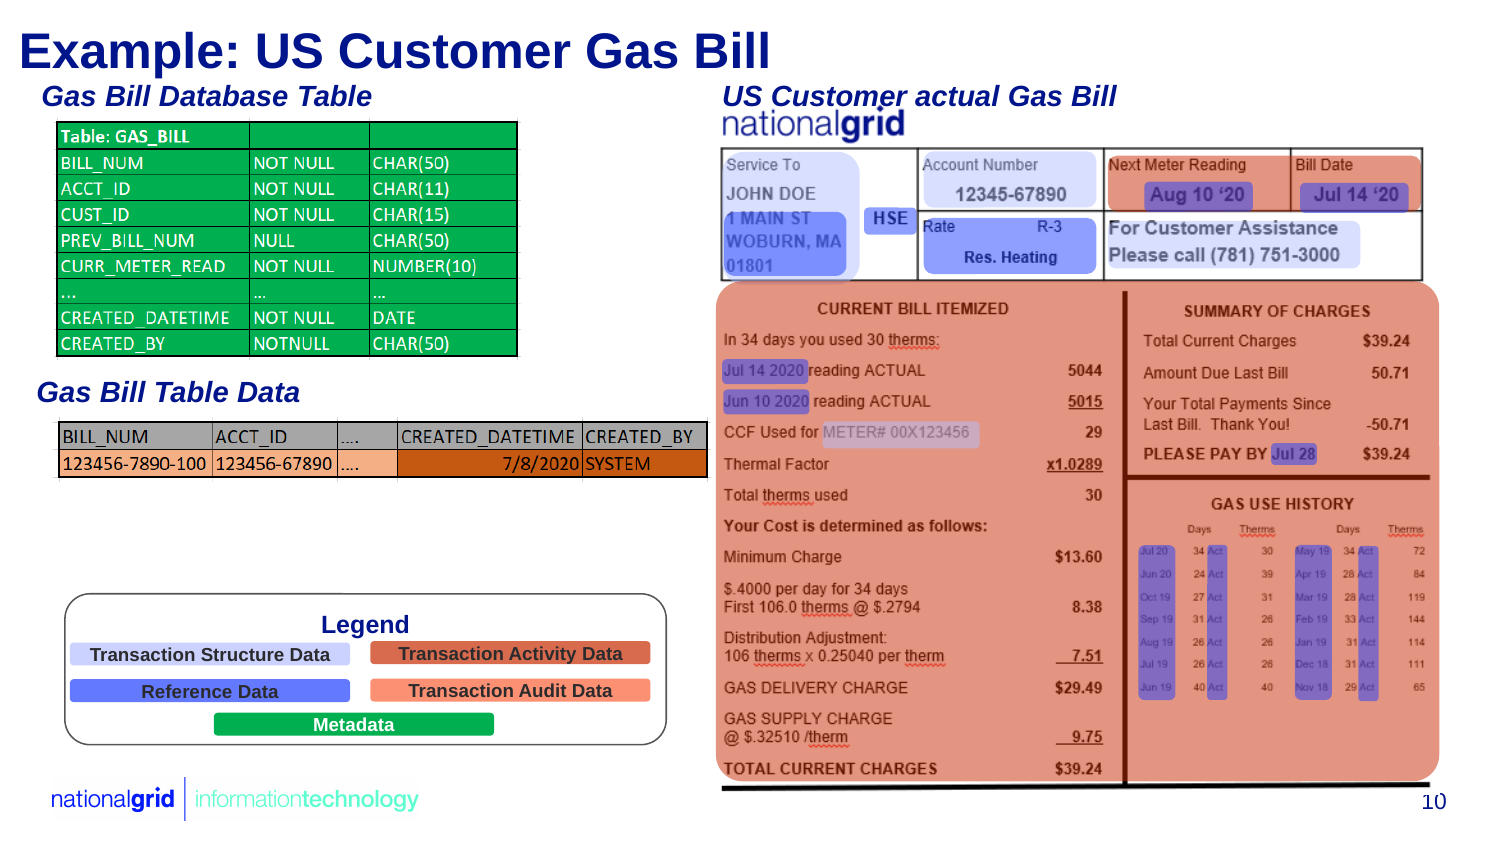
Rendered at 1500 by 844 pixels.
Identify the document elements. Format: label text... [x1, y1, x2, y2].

text_box US Customer actual Gas Bill [722, 77, 1184, 99]
text_box Reference Data [69, 679, 351, 703]
text_box Transaction Audit Data [370, 678, 651, 702]
text_box Gas Bill Database Table [41, 76, 465, 112]
text_box Gas Bill Table Data [36, 373, 460, 409]
text_box Transaction Structure Data [69, 642, 351, 666]
picture [53, 416, 711, 482]
text_box Legend [64, 593, 667, 745]
picture [54, 118, 522, 360]
picture [713, 100, 1440, 795]
text_box Transaction Activity Data [370, 641, 651, 665]
text_box Metadata [213, 712, 495, 736]
picture [52, 777, 419, 821]
title Example: US Customer Gas Bill [18, 18, 1053, 90]
